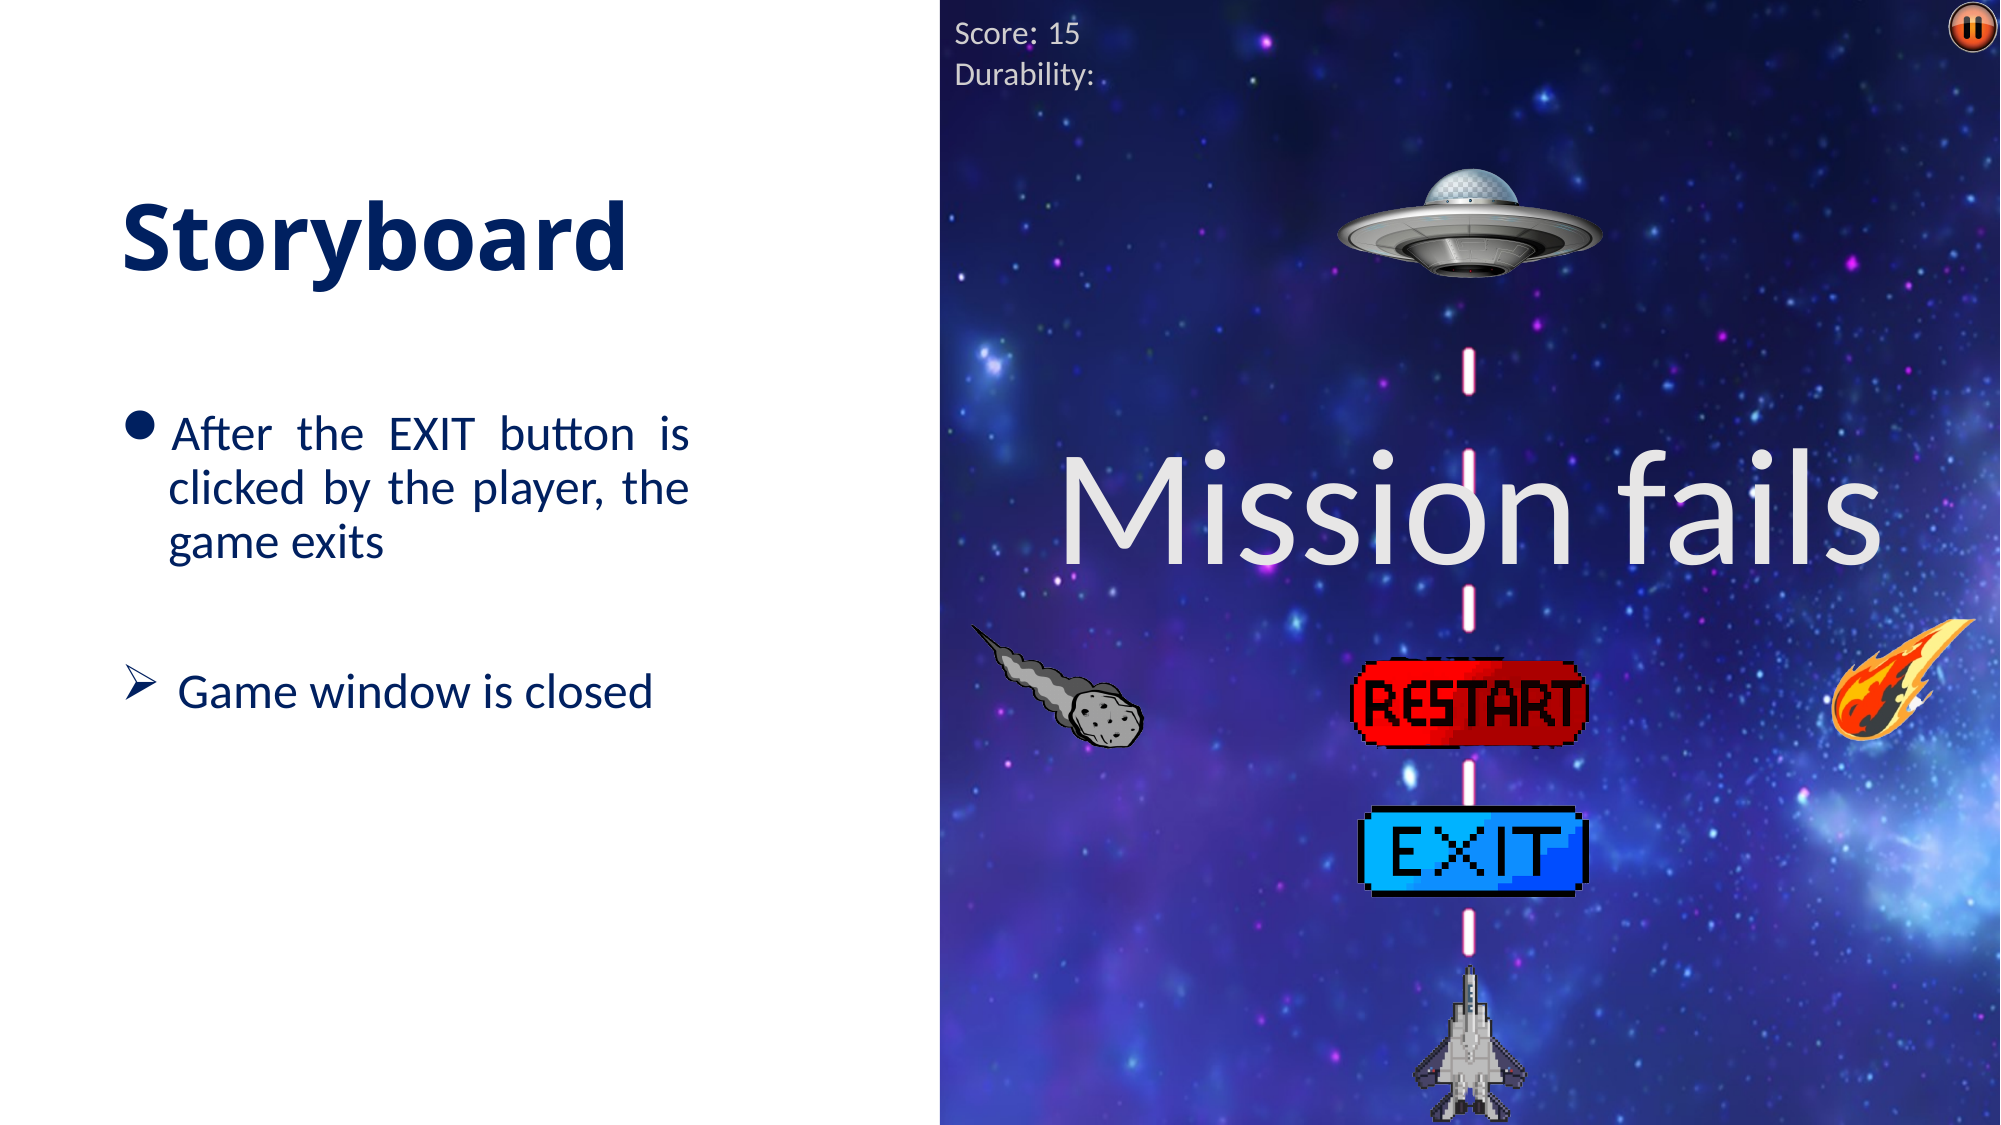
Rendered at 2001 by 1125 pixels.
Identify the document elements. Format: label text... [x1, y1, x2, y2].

title Storyboard [106, 103, 706, 379]
list After the EXIT button is clicked by the player, the game exits Game window is closed [106, 399, 706, 1021]
picture [939, 0, 2000, 1125]
